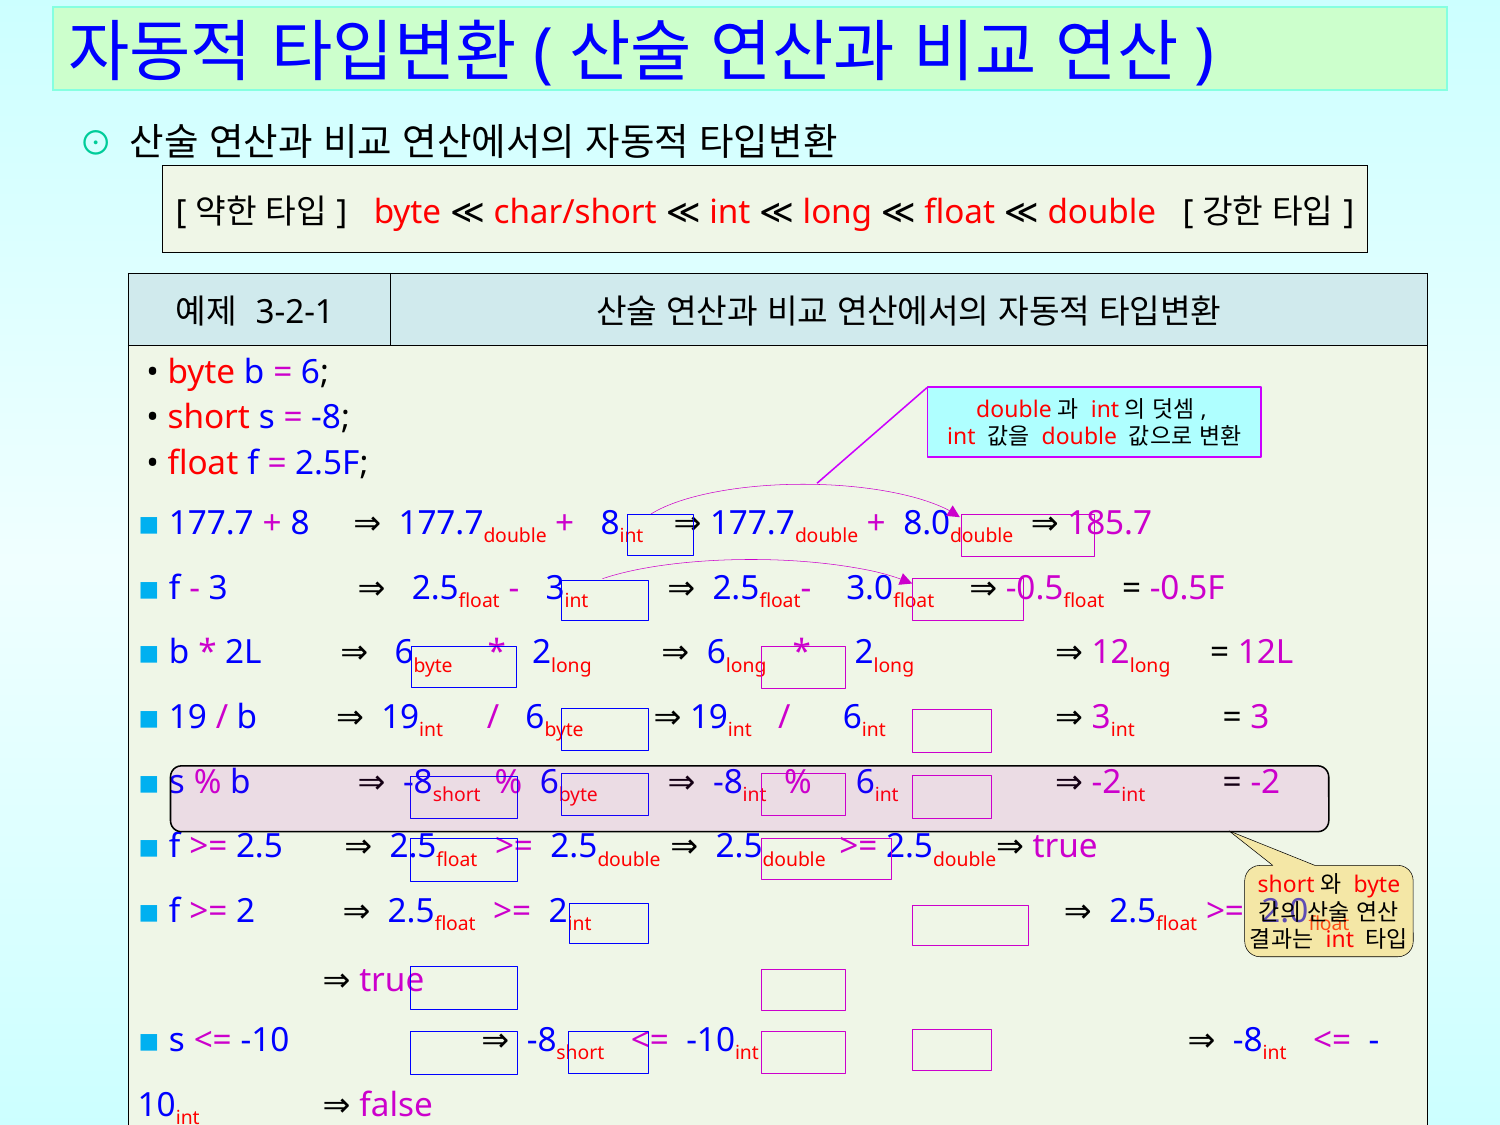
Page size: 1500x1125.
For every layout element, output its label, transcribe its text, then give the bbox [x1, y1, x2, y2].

text_box [912, 1029, 992, 1071]
text_box [602, 559, 913, 610]
text_box [761, 968, 846, 1011]
text_box [912, 905, 1028, 946]
table_cell • byte b = 6; • short s = -8; • float f = 2.5F; ▪ 177.7 + 8 ⇒ 177.7double + 8int ⇒ 177.7double + 8.0double ⇒ 185.7 ▪ f - 3 ⇒ 2.5float - 3int ⇒ 2.5float- 3.0float ⇒ -0.5float = -0.5F ▪ b * 2L ⇒ 6byte * 2long ⇒ 6long * 2long ⇒ 12long = 12L ▪ 19 / b ⇒ 19int / 6byte ⇒ 19int / 6int ⇒ 3int = 3 ▪ s % b ⇒ -8short % 6byte ⇒ -8int % 6int ⇒ -2int = -2 ▪ f >= 2.5 ⇒ 2.5float >= 2.5double ⇒ 2.5double >= 2.5double⇒ true ▪ f >= 2 ⇒ 2.5float >= 2int ⇒ 2.5float >= 2.0float ⇒ true ▪ s <= -10 ⇒ -8short <= -10int ⇒ -8int <= -10int ⇒ false ▪ s != b ⇒ -8short != 6byte ⇒ -8int != 6int ⇒ true [129, 346, 1427, 1125]
text_box [761, 1031, 846, 1074]
text_box [650, 484, 960, 539]
text_box [761, 646, 846, 689]
text_box [561, 579, 649, 621]
text_box [761, 837, 892, 880]
table_header [약한 타입] byte ≪ char/short ≪ int ≪ long ≪ float ≪ double [강한 타입] [163, 166, 1367, 252]
text_box ⊙ 산술 연산과 비교 연산에서의 자동적 타입변환 [64, 101, 1465, 171]
table_header 예제 3-2-1 [129, 274, 390, 345]
text_box [561, 708, 649, 751]
text_box short와 byte 간의 산술 연산 결과는 int 타입 [1229, 830, 1414, 957]
text_box [568, 1030, 649, 1074]
text_box [410, 966, 518, 1009]
text_box [912, 577, 1024, 621]
text_box [627, 514, 694, 556]
text_box [568, 903, 649, 944]
text_box [170, 765, 1329, 832]
text_box [912, 709, 992, 753]
title 자동적 타입변환(산술 연산과 비교 연산) [52, 6, 1448, 91]
text_box double과 int의 덧셈, int 값을 double 값으로 변환 [817, 386, 1262, 484]
table_header 산술 연산과 비교 연산에서의 자동적 타입변환 [391, 274, 1427, 345]
text_box [411, 646, 517, 688]
text_box [961, 514, 1095, 557]
text_box [410, 1031, 518, 1075]
text_box [410, 838, 518, 881]
